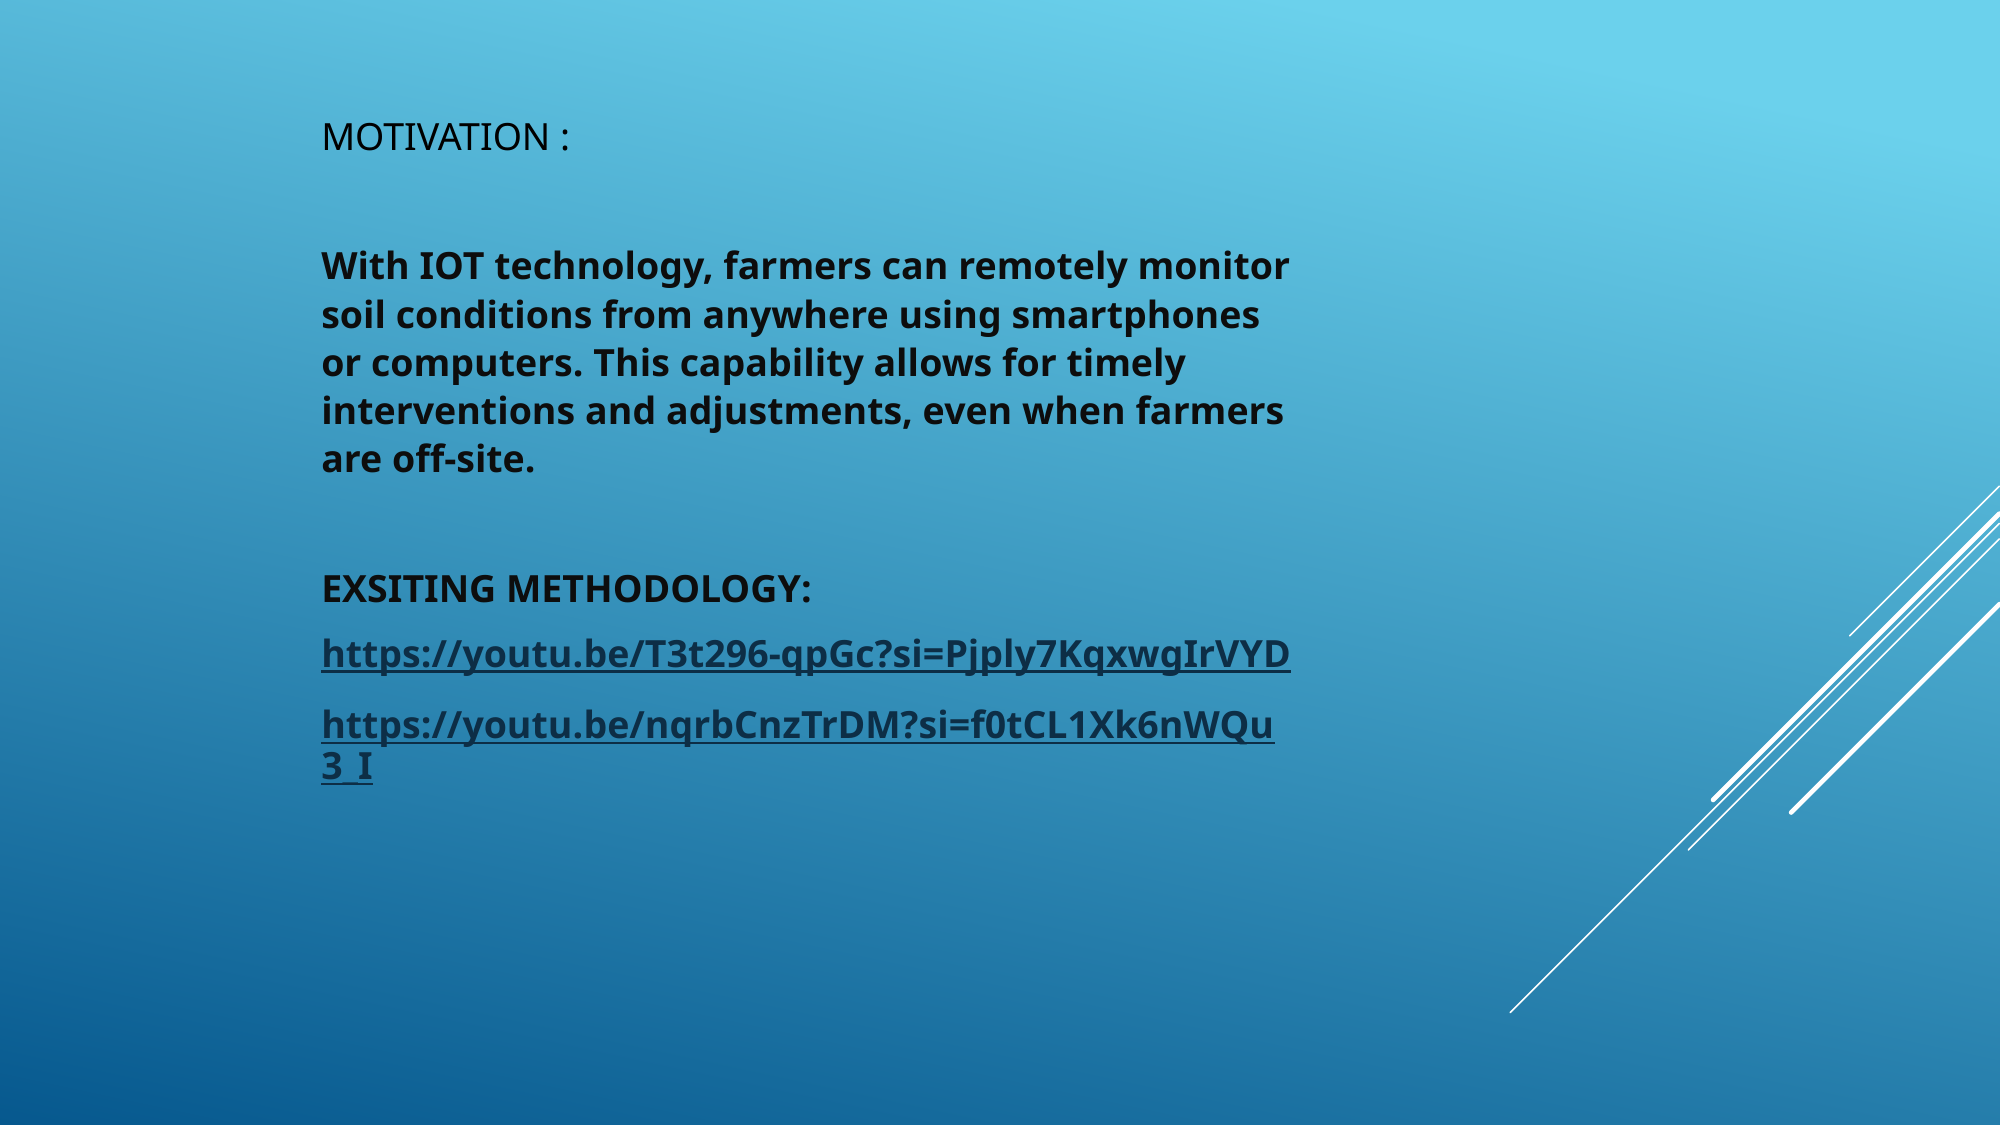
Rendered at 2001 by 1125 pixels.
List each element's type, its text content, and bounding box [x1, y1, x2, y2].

text_box MOTIVATION : With IOT technology, farmers can remotely monitor soil conditions from anywhere using smartphones or computers. This capability allows for timely interventions and adjustments, even when farmers are off-site. EXSITING METHODOLOGY: https://youtu.be/T3t296-qpGc?si=Pjply7KqxwgIrVYD https://youtu.be/nqrbCnzTrDM?si=f0tCL1Xk6nWQu3_I [306, 102, 1307, 825]
